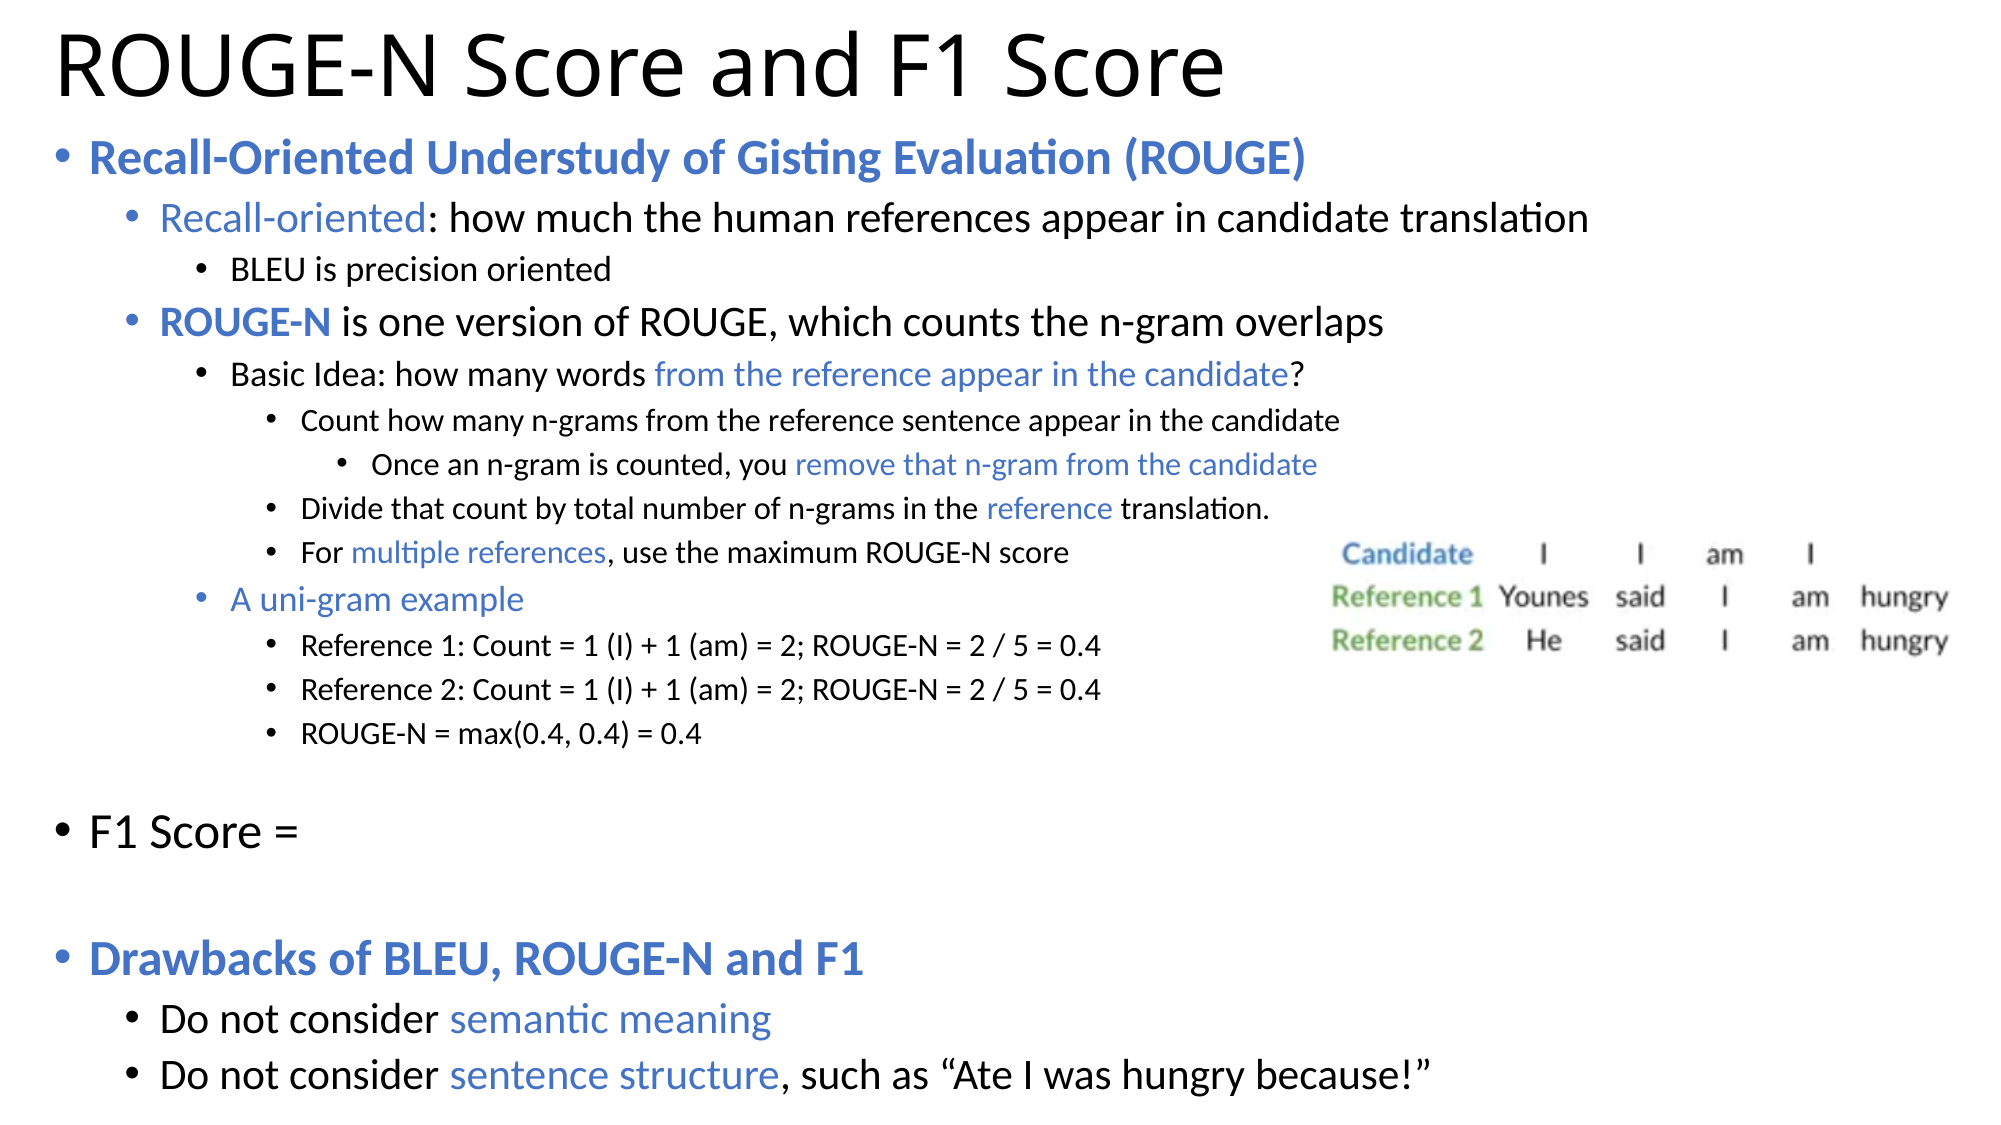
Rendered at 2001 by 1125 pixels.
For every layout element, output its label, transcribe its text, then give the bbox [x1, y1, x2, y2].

picture [1316, 537, 1961, 659]
title ROUGE-N Score and F1 Score [39, 14, 1950, 124]
